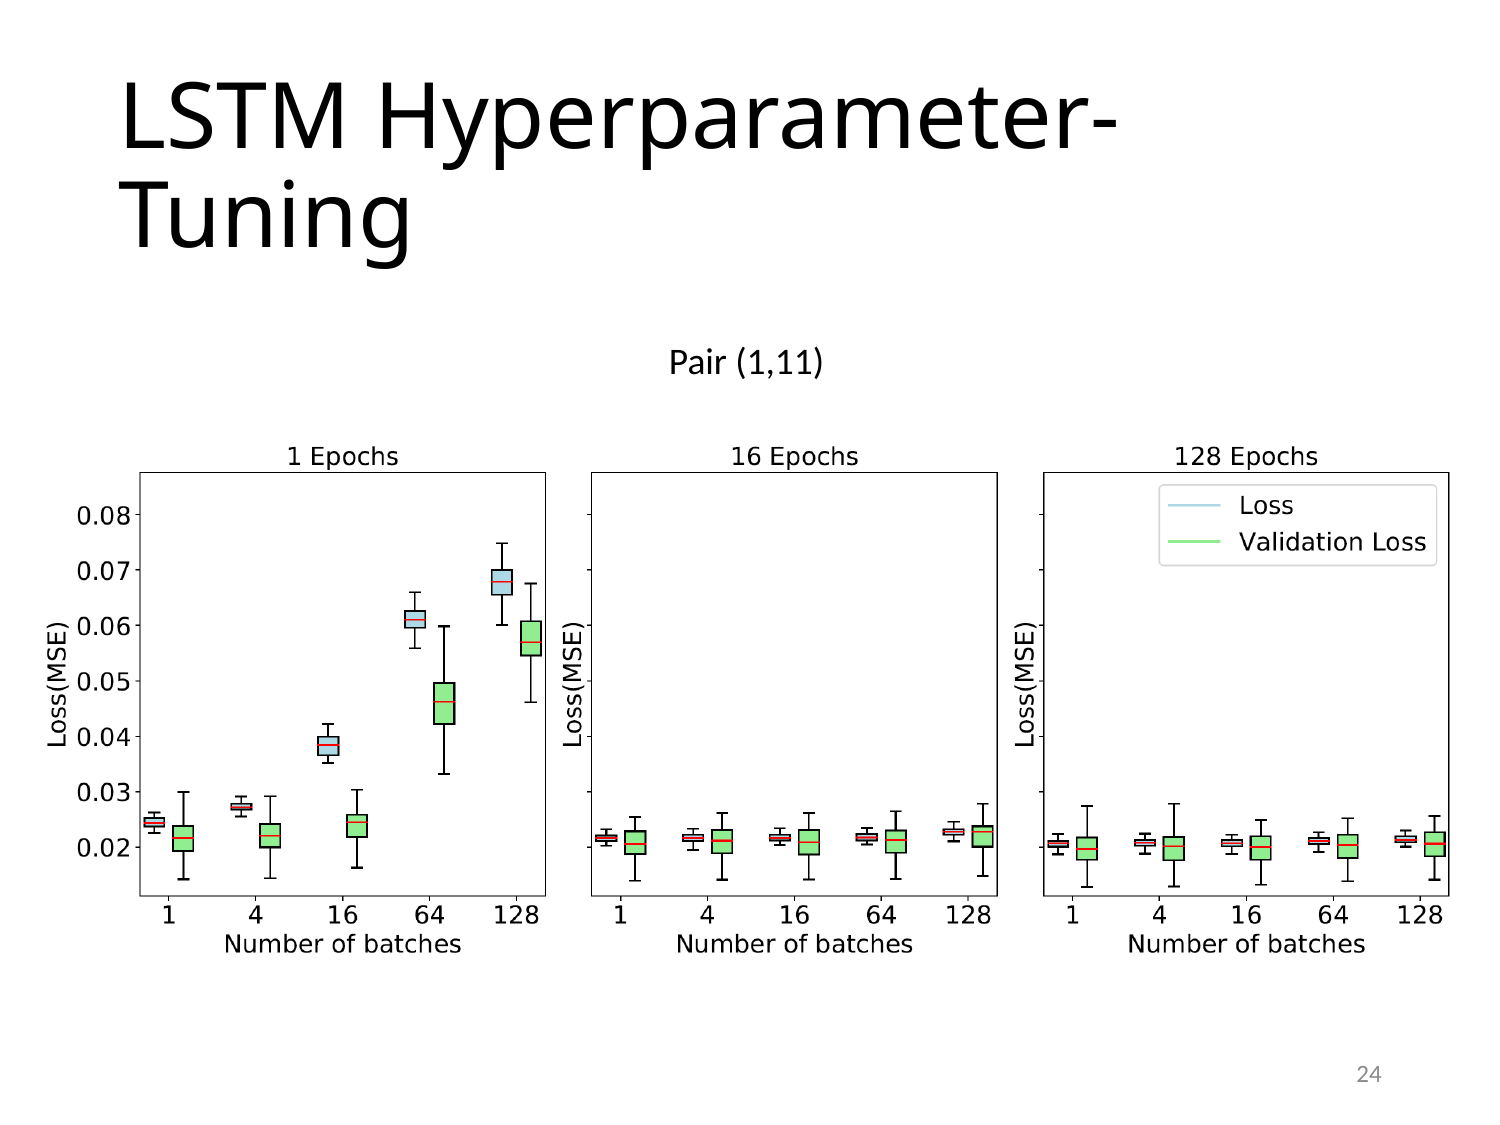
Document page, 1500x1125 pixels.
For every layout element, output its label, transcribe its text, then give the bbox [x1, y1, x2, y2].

picture [41, 442, 1459, 958]
slide_number 24 [1059, 1042, 1397, 1103]
text_box Pair (1,11) [654, 329, 846, 390]
title LSTM Hyperparameter-Tuning [103, 59, 1397, 278]
